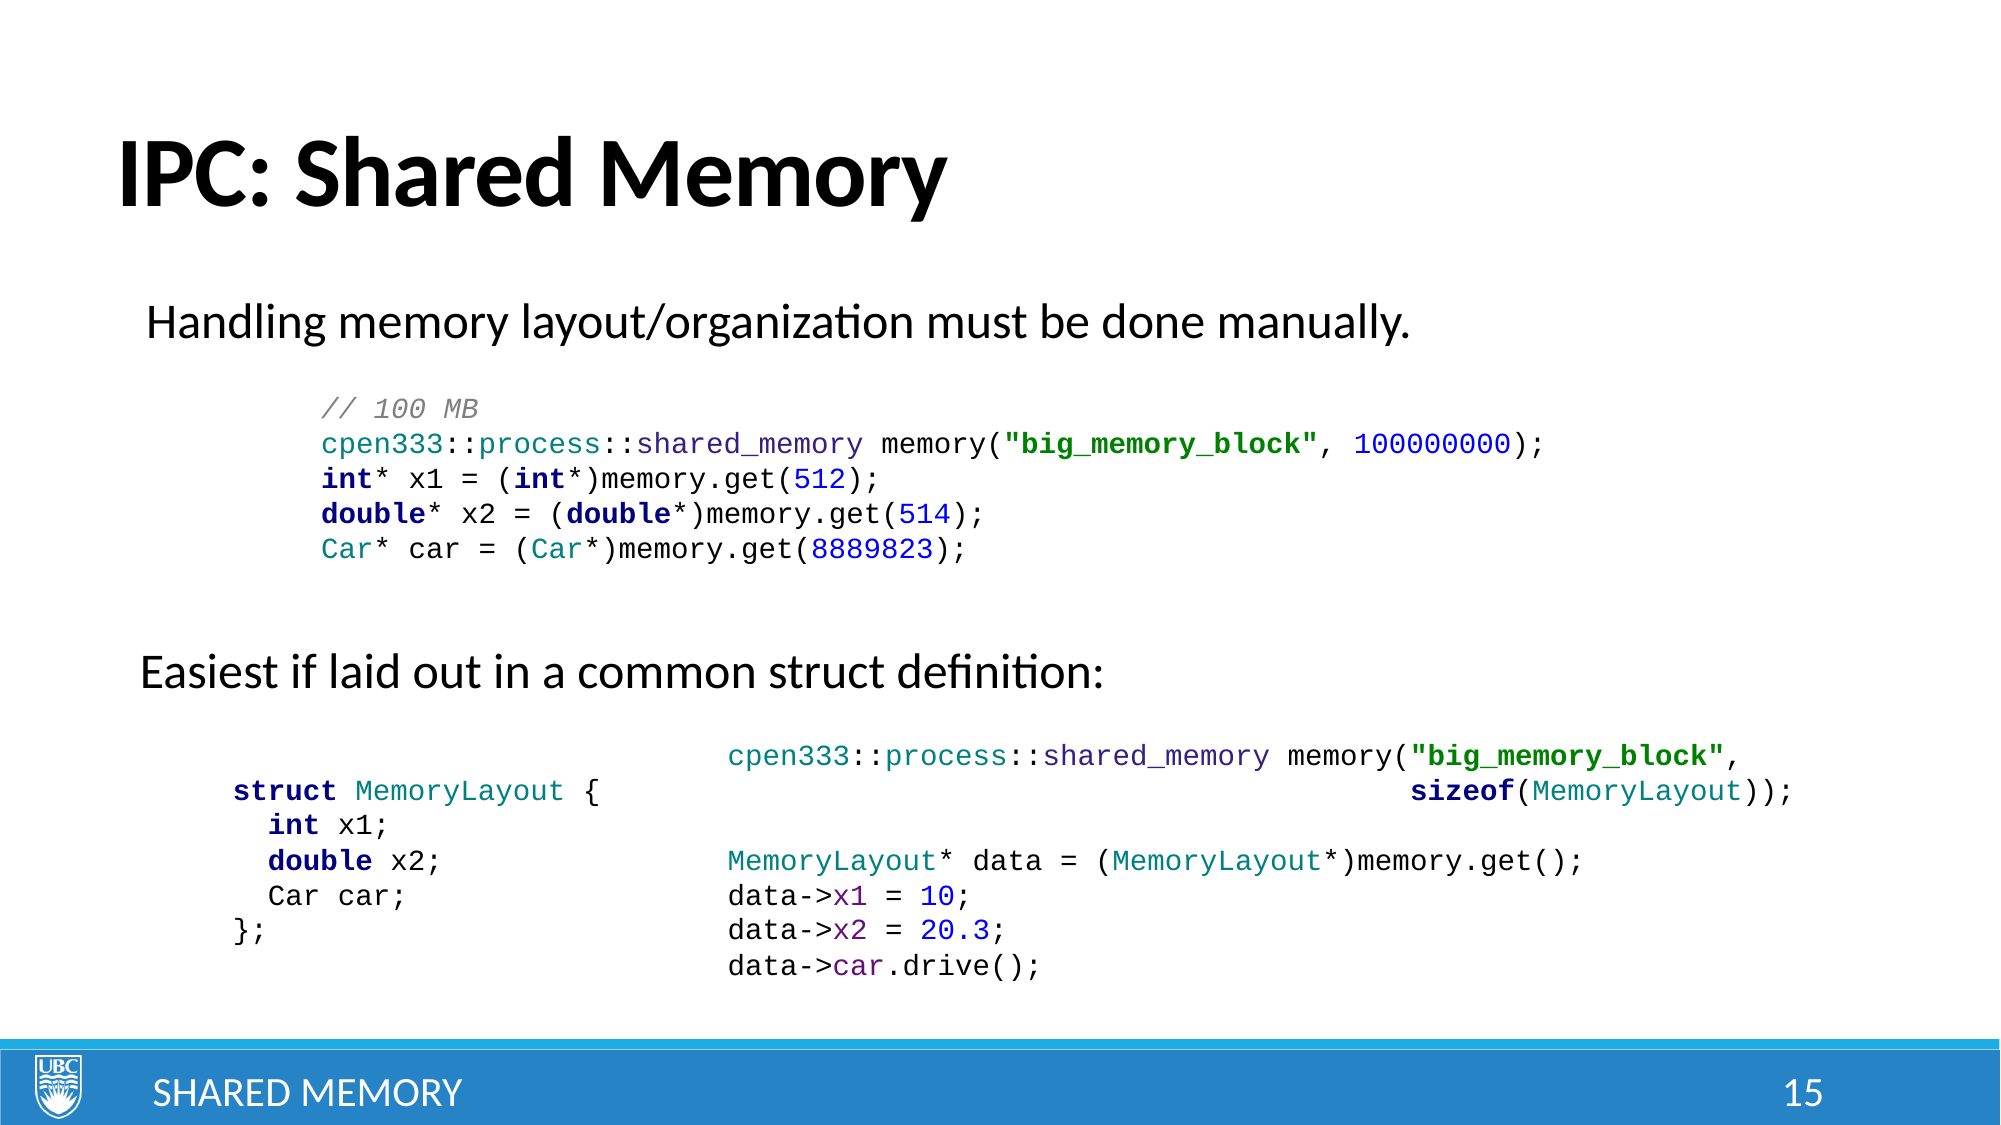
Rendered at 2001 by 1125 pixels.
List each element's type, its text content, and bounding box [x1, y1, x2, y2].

picture [35, 1055, 82, 1119]
slide_number 15 [1624, 1059, 1840, 1120]
title IPC: Shared Memory [101, 106, 1752, 235]
text_box Easiest if laid out in a common struct definition: [125, 631, 1796, 706]
footer Shared Memory [137, 1059, 1396, 1120]
text_box cpen333::process::shared_memory memory("big_memory_block", sizeof(MemoryLayout)); MemoryLayout* data = (MemoryLayout*)memory.get(); data->x1 = 10; data->x2 = 20.3; data->car.drive(); [712, 728, 1898, 989]
text_box Handling memory layout/organization must be done manually. [131, 281, 1803, 356]
text_box struct MemoryLayout { int x1; double x2; Car car; }; [217, 763, 616, 954]
text_box // 100 MB cpen333::process::shared_memory memory("big_memory_block", 100000000); int* x1 = (int*)memory.get(512); double* x2 = (double*)memory.get(514); Car* car = (Car*)memory.get(8889823); [306, 382, 1562, 572]
